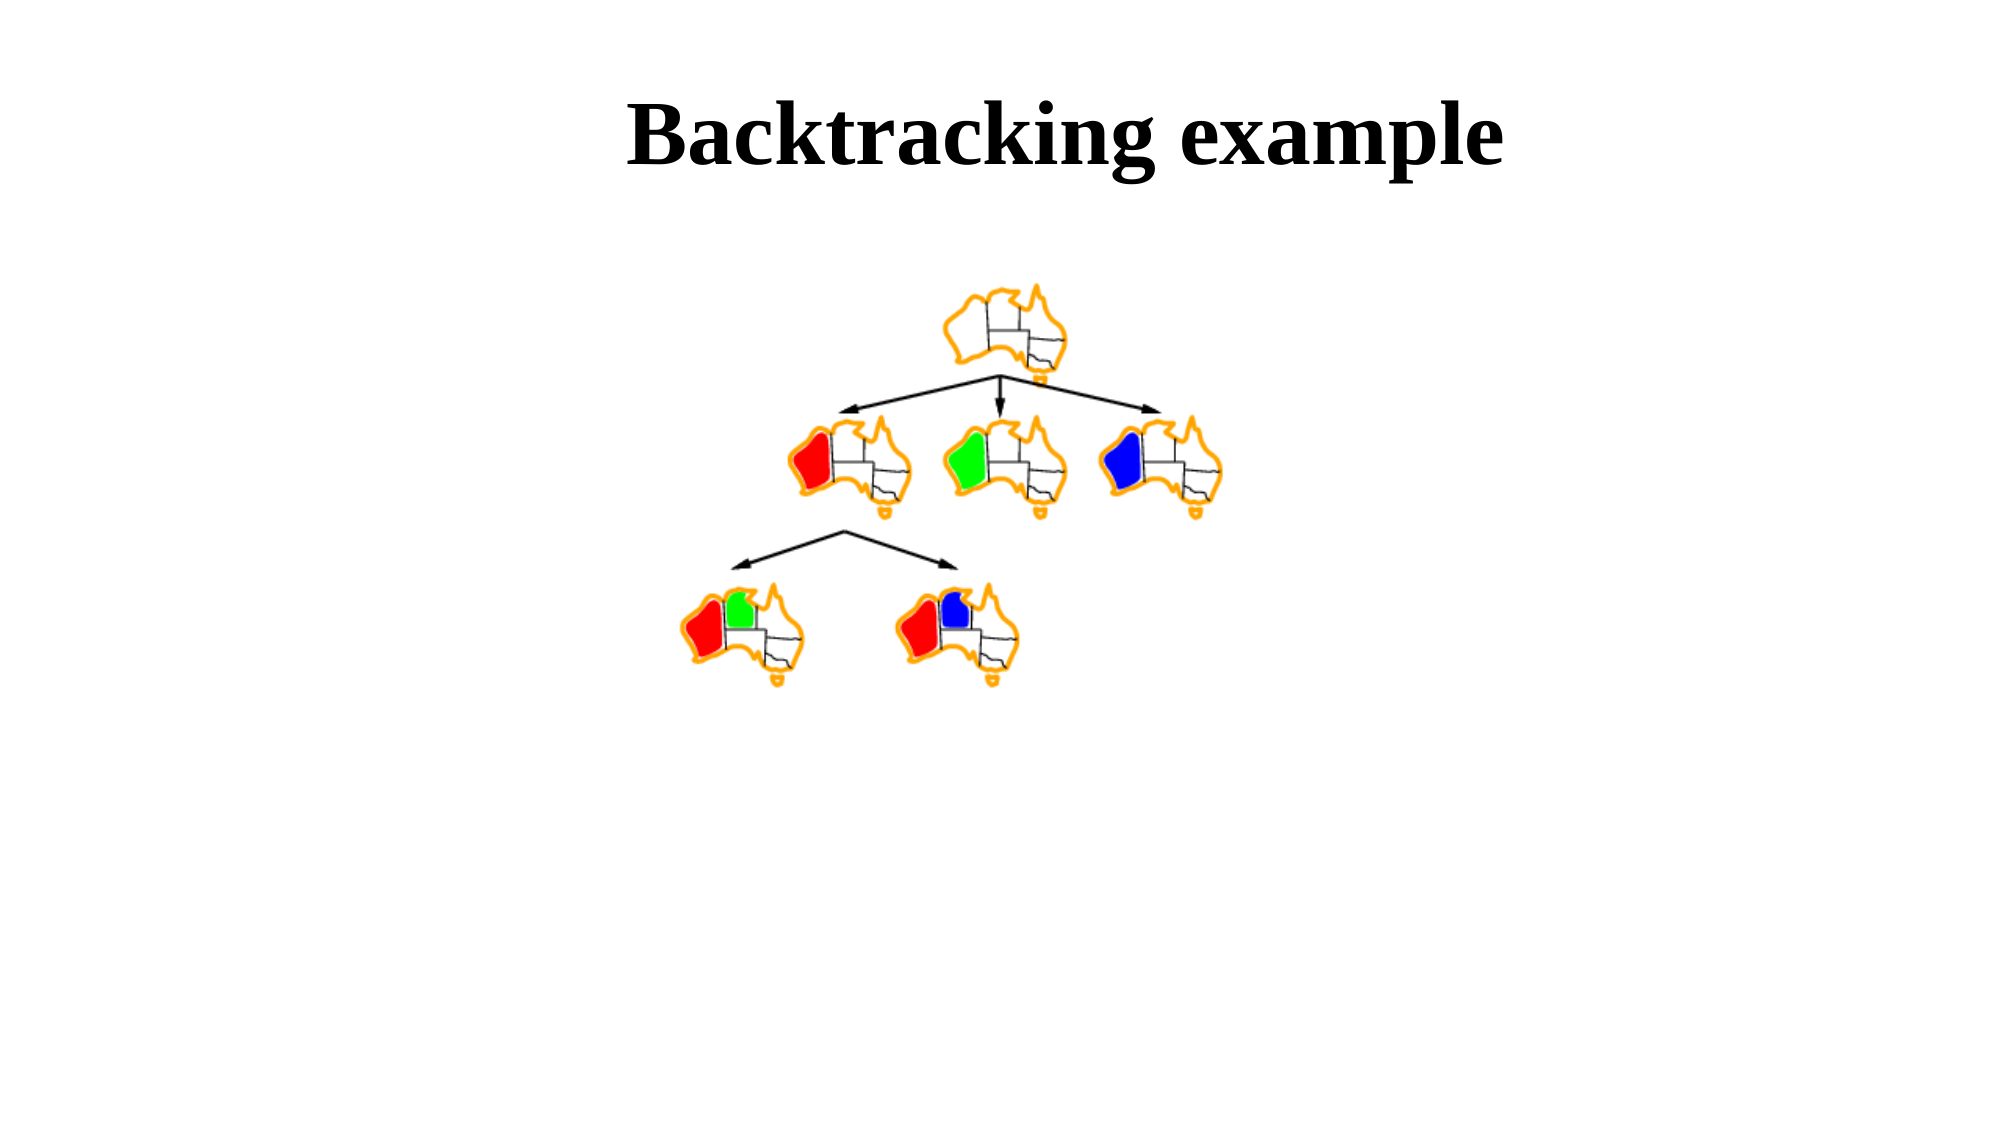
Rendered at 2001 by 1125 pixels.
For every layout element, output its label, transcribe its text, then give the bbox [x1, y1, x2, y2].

picture [519, 265, 1481, 860]
title Backtracking example [611, 41, 1534, 228]
